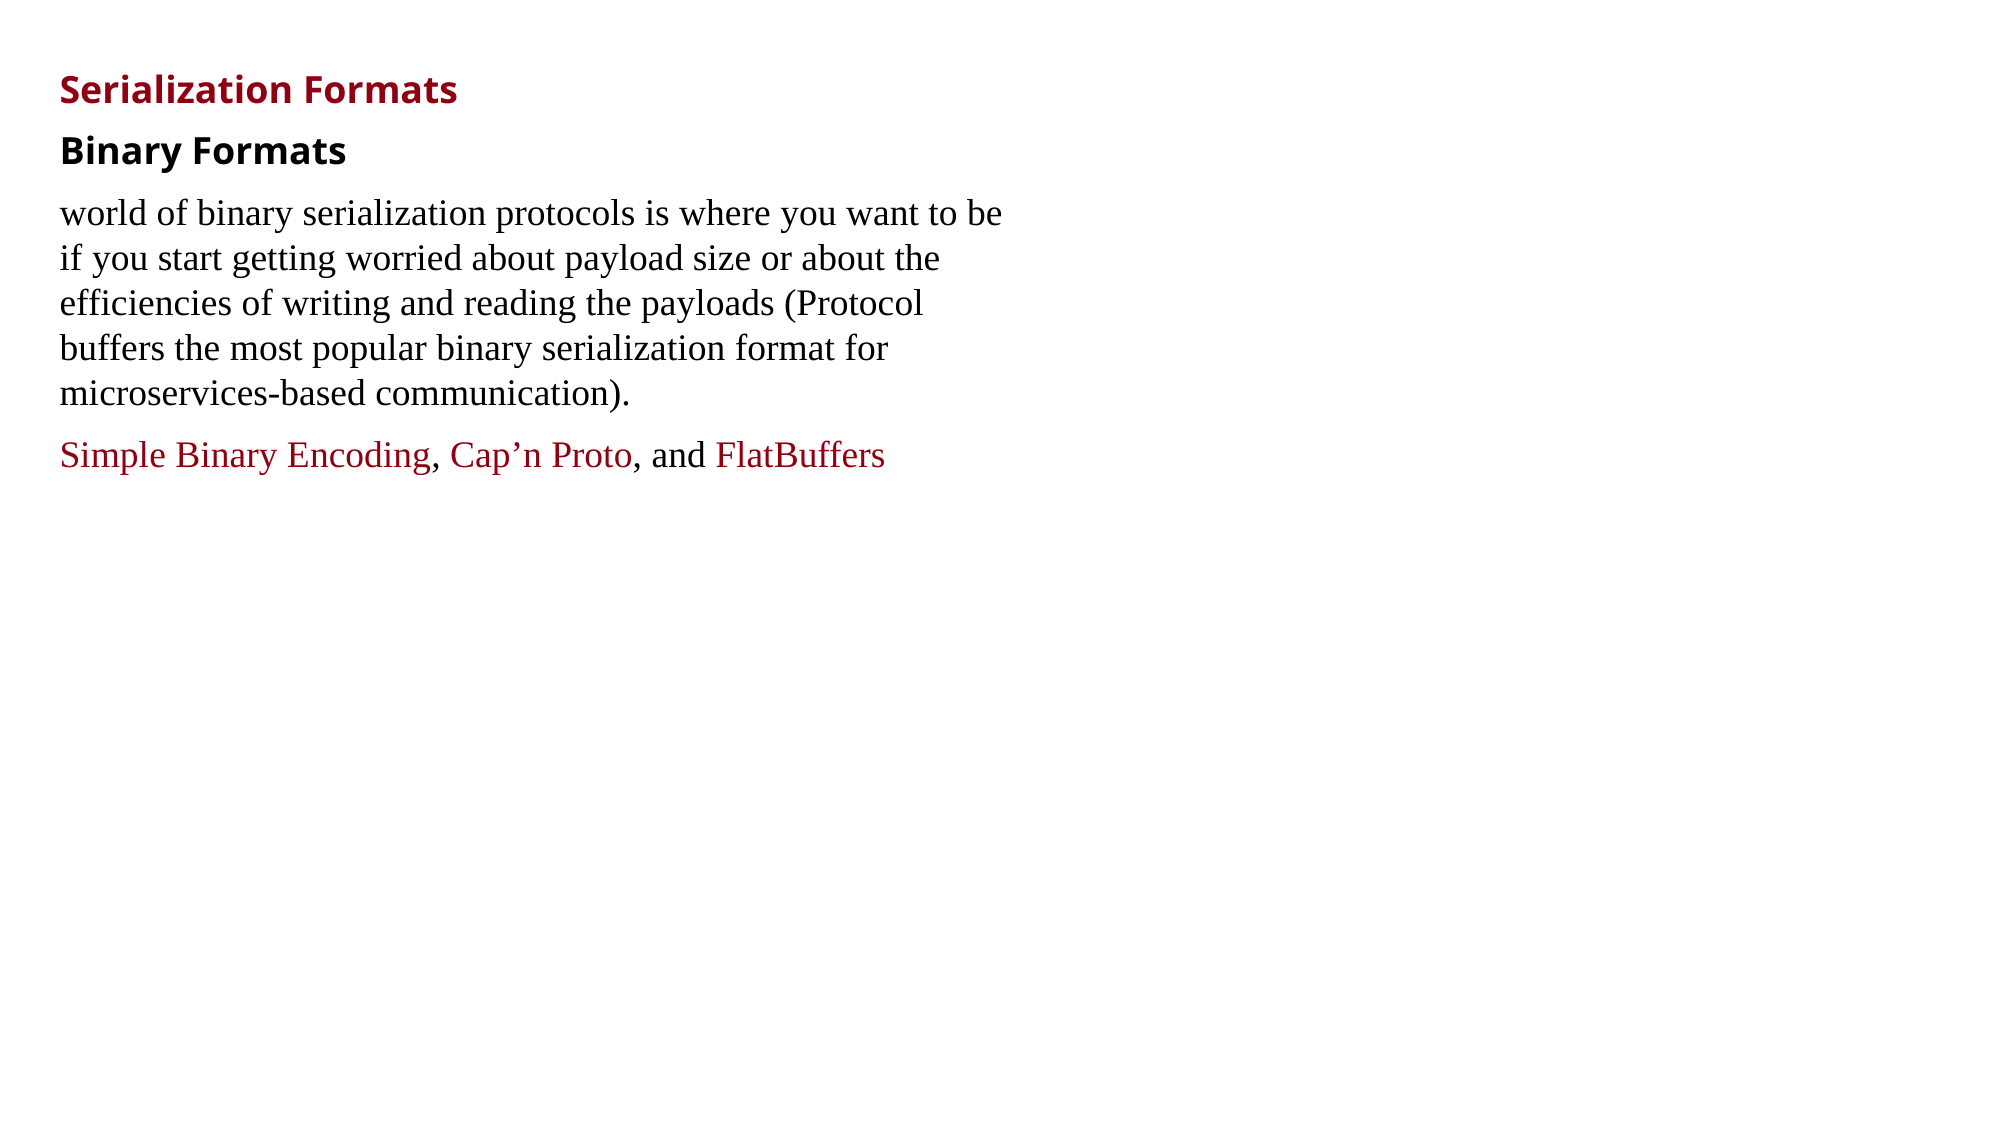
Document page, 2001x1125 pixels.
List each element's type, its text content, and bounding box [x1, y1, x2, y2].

text_box world of binary serialization protocols is where you want to be if you start getting worried about payload size or about the efficiencies of writing and reading the payloads (Protocol buffers the most popular binary serialization format for microservices-based communication). [44, 180, 1045, 421]
text_box Binary Formats [44, 119, 1045, 180]
text_box Serialization Formats [44, 59, 1045, 119]
text_box Simple Binary Encoding, Cap’n Proto, and FlatBuffers [44, 422, 1045, 483]
